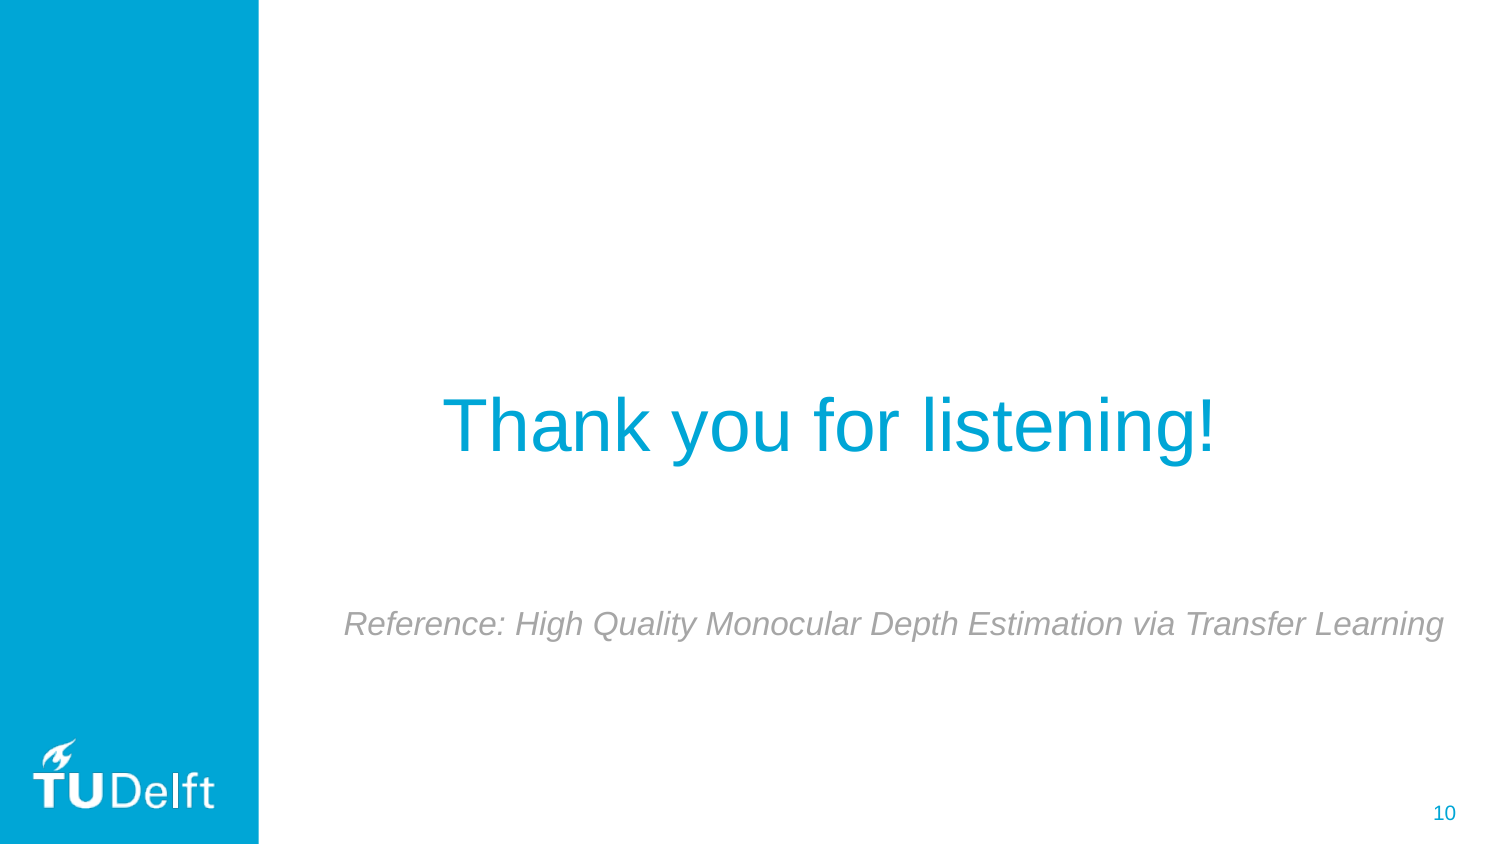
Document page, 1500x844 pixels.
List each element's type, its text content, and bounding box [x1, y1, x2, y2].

text_box Reference: High Quality Monocular Depth Estimation via Transfer Learning [328, 594, 1500, 650]
title Thank you for listening! [427, 351, 1266, 493]
